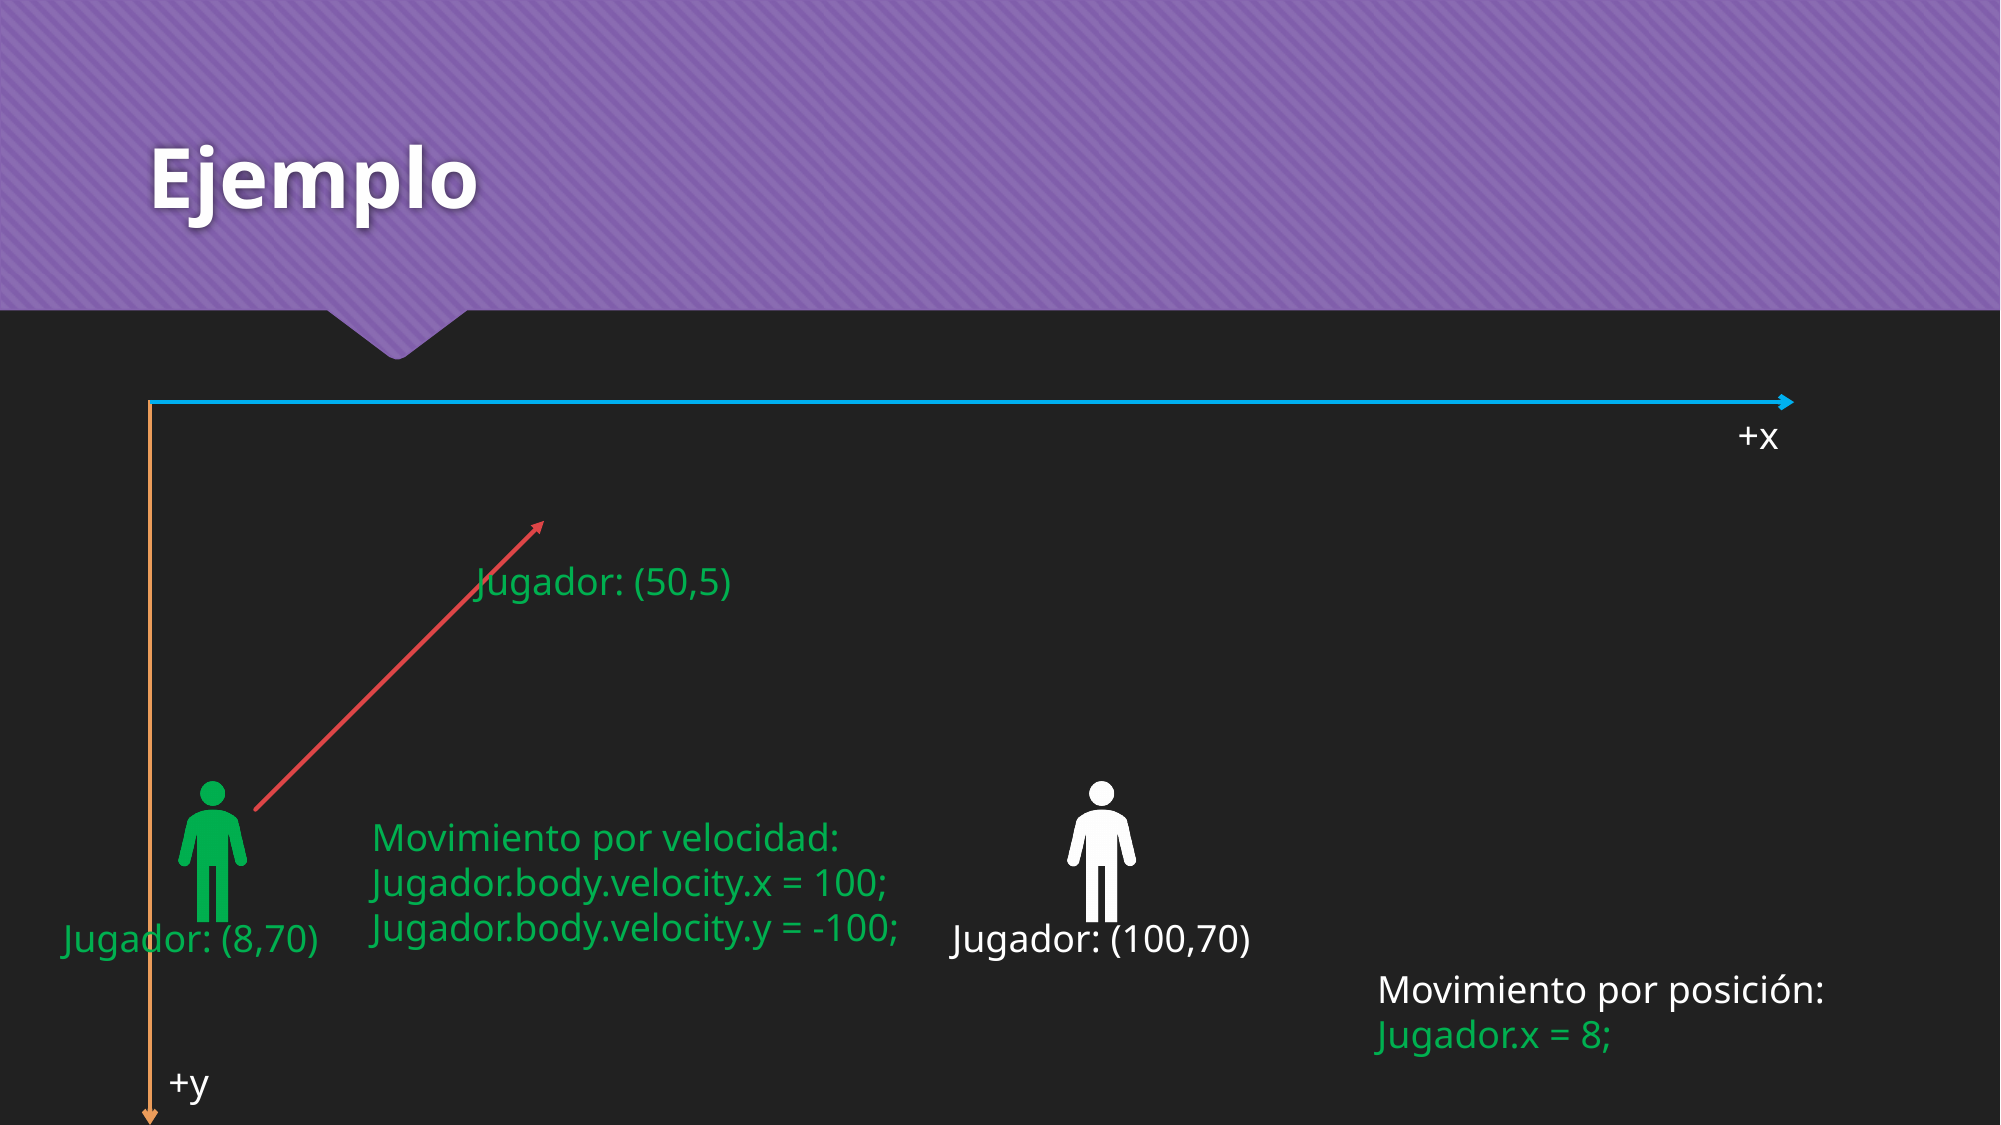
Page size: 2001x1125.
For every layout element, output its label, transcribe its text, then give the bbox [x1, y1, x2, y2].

text_box +x [1722, 404, 1794, 465]
text_box Movimiento por velocidad: Jugador.body.velocity.x = 100; Jugador.body.velocity.y = -100; [356, 806, 915, 957]
picture [136, 775, 288, 927]
title Ejemplo [132, 73, 1868, 233]
text_box Jugador: (8,70) [48, 907, 149, 968]
text_box +y [153, 1051, 224, 1112]
text_box Jugador: (8,70) [151, 907, 334, 968]
text_box Jugador: (100,70) [937, 907, 1266, 968]
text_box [255, 520, 545, 810]
text_box Jugador: (50,5) [545, 550, 747, 610]
text_box Movimiento por posición: Jugador.x = 8; [1362, 958, 1841, 1064]
picture [1026, 775, 1177, 927]
